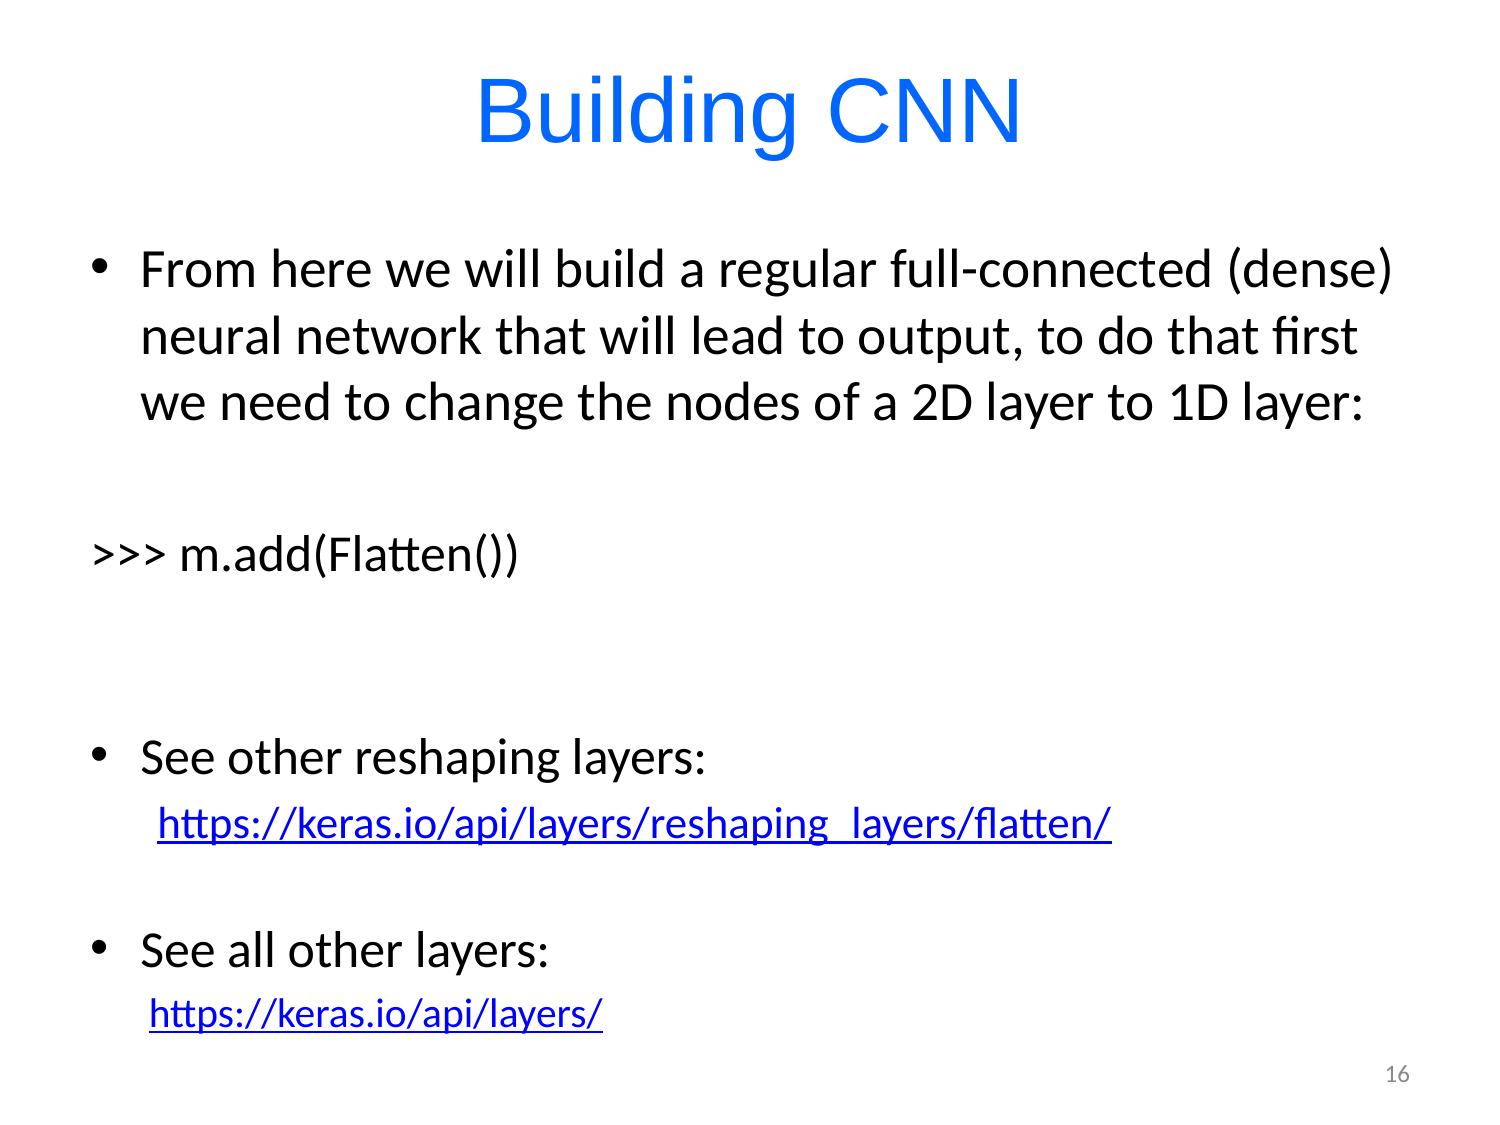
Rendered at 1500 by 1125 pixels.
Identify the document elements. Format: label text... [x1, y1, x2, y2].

slide_number 16 [1074, 1042, 1425, 1103]
title Building CNN [75, 12, 1425, 200]
list From here we will build a regular full-connected (dense) neural network that will lead to output, to do that first we need to change the nodes of a 2D layer to 1D layer: >>> m.add(Flatten()) See other reshaping layers: https://keras.io/api/layers/reshaping_layers/flatten/ See all other layers: https://keras.io/api/layers/ [75, 224, 1425, 1075]
